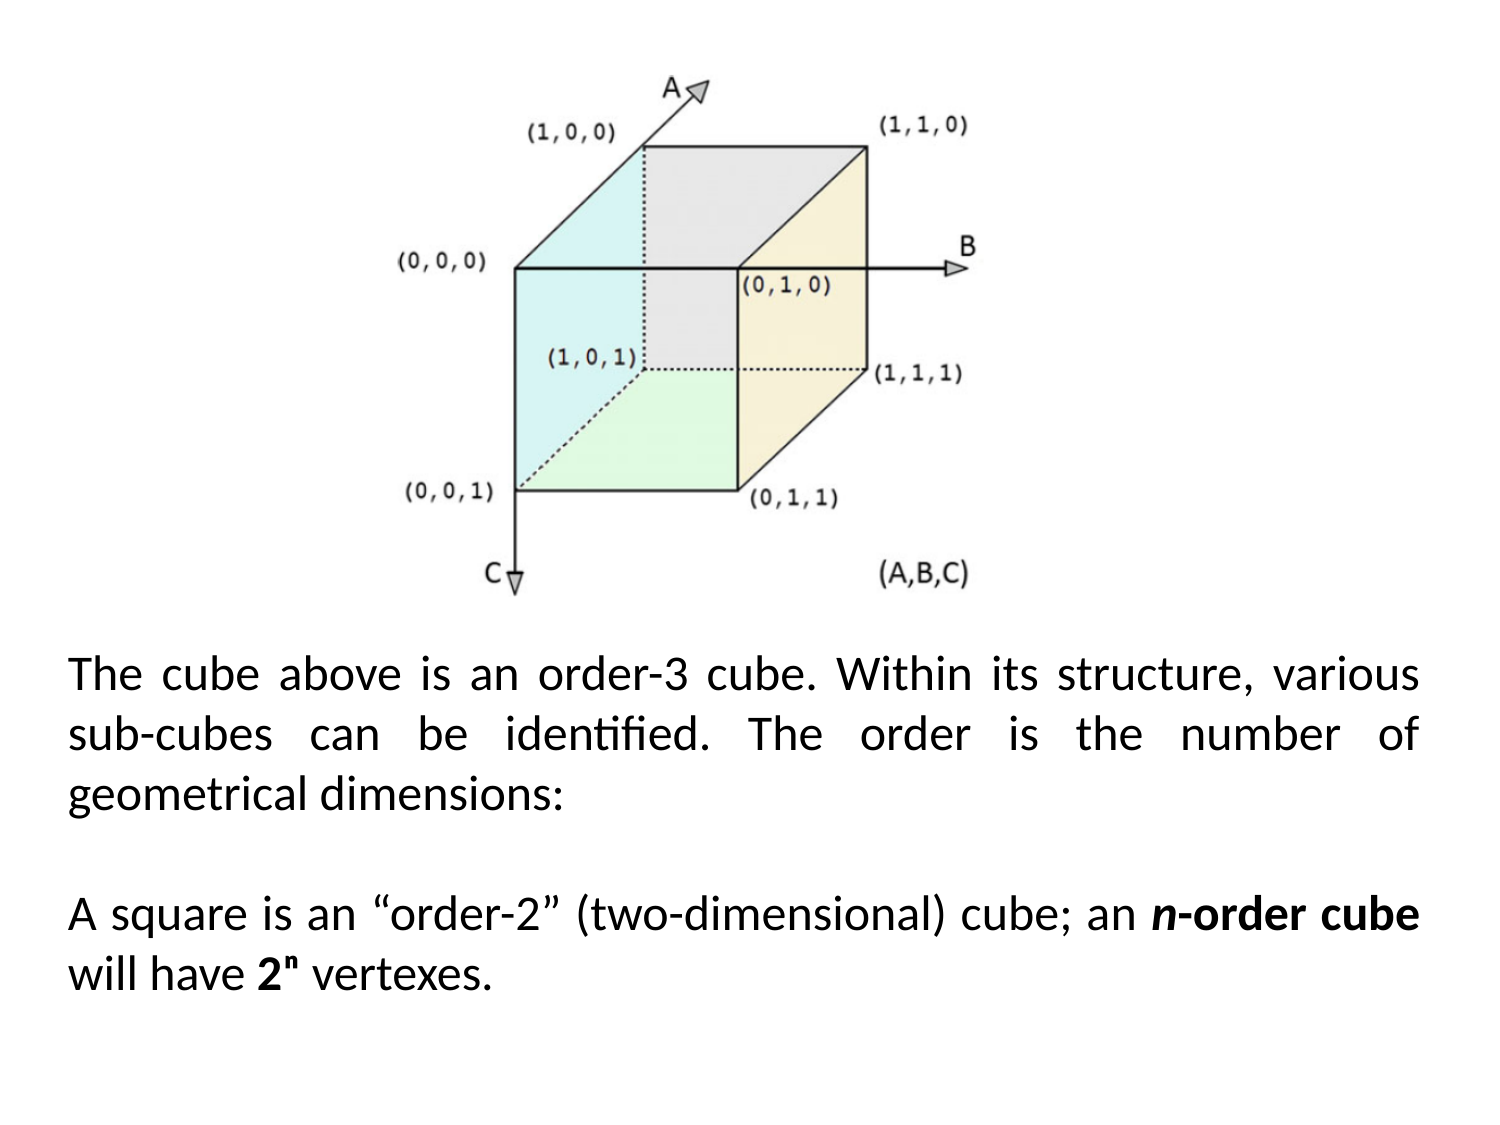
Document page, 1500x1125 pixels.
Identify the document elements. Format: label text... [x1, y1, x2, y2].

text_box The cube above is an order-3 cube. Within its structure, various sub-cubes can be identified. The order is the number of geometrical dimensions: A square is an “order-2” (two-dimensional) cube; an n-order cube will have 2ⁿ vertexes. [53, 633, 1436, 1009]
picture [374, 66, 988, 599]
